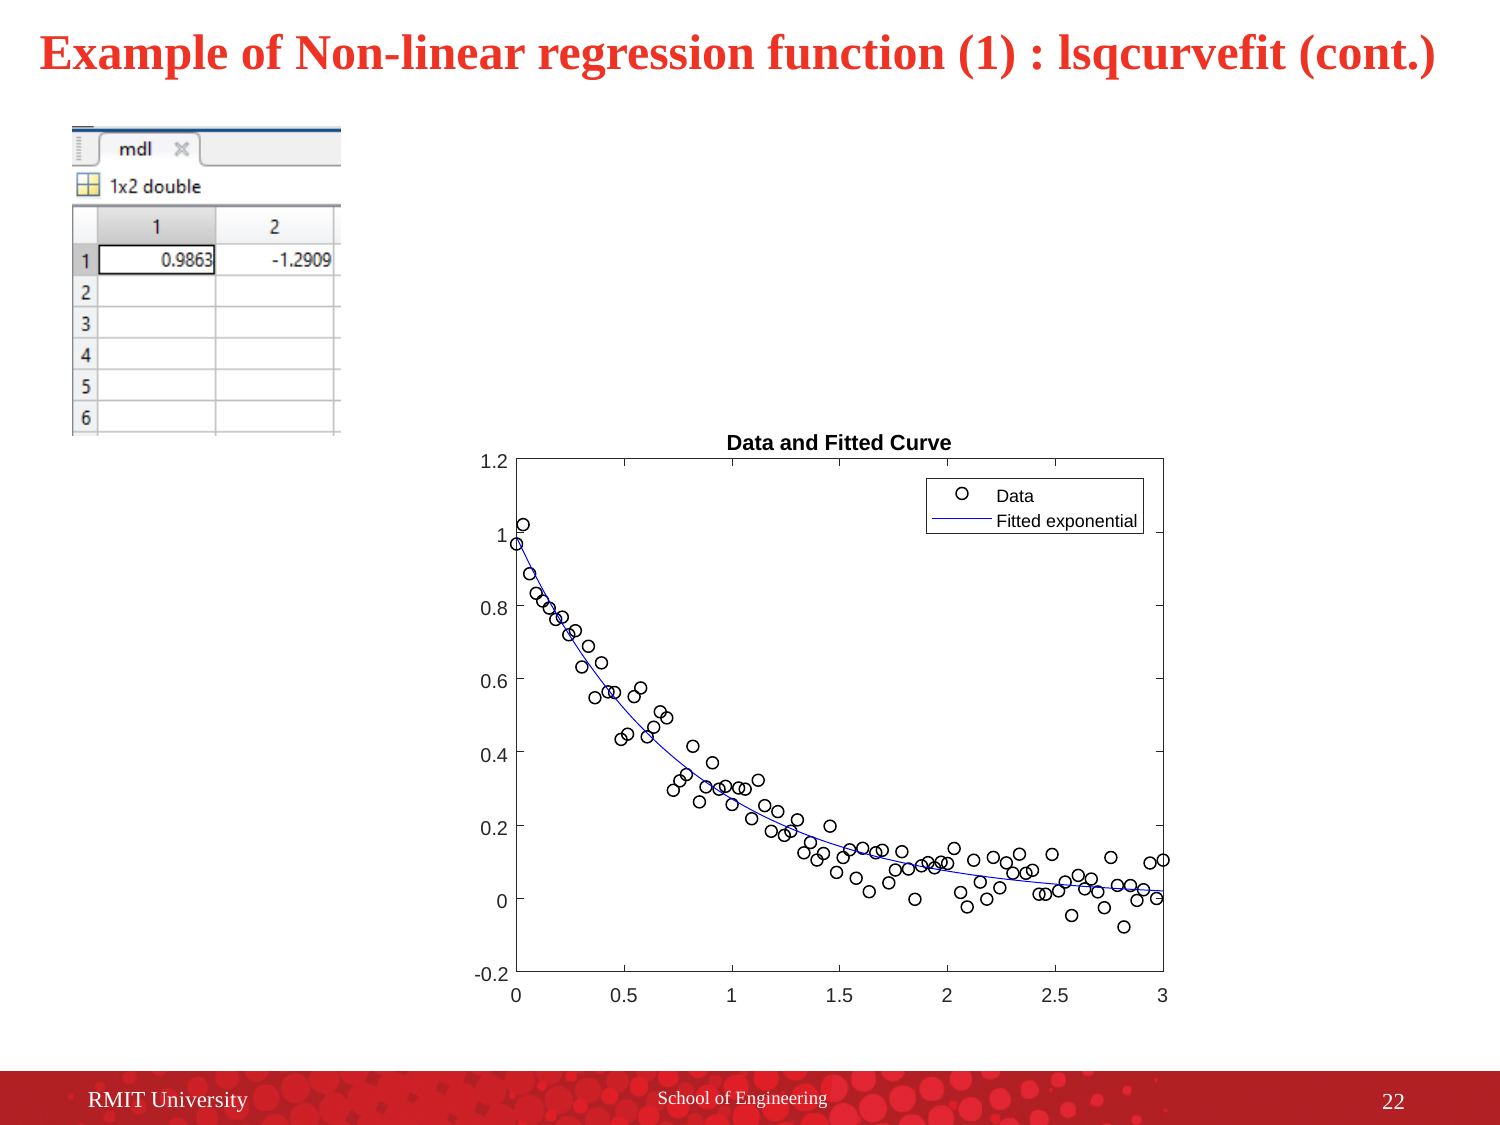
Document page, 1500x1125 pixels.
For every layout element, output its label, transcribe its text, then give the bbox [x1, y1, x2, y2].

picture [0, 1071, 1500, 1125]
picture [72, 126, 341, 437]
footer School of Engineering [428, 1078, 1057, 1115]
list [407, 412, 1241, 1040]
slide_number RMIT University [72, 1077, 423, 1113]
slide_number 22 [1070, 1079, 1421, 1115]
text_box Example of Non-linear regression function (1) : lsqcurvefit (cont.) [24, 12, 1474, 88]
